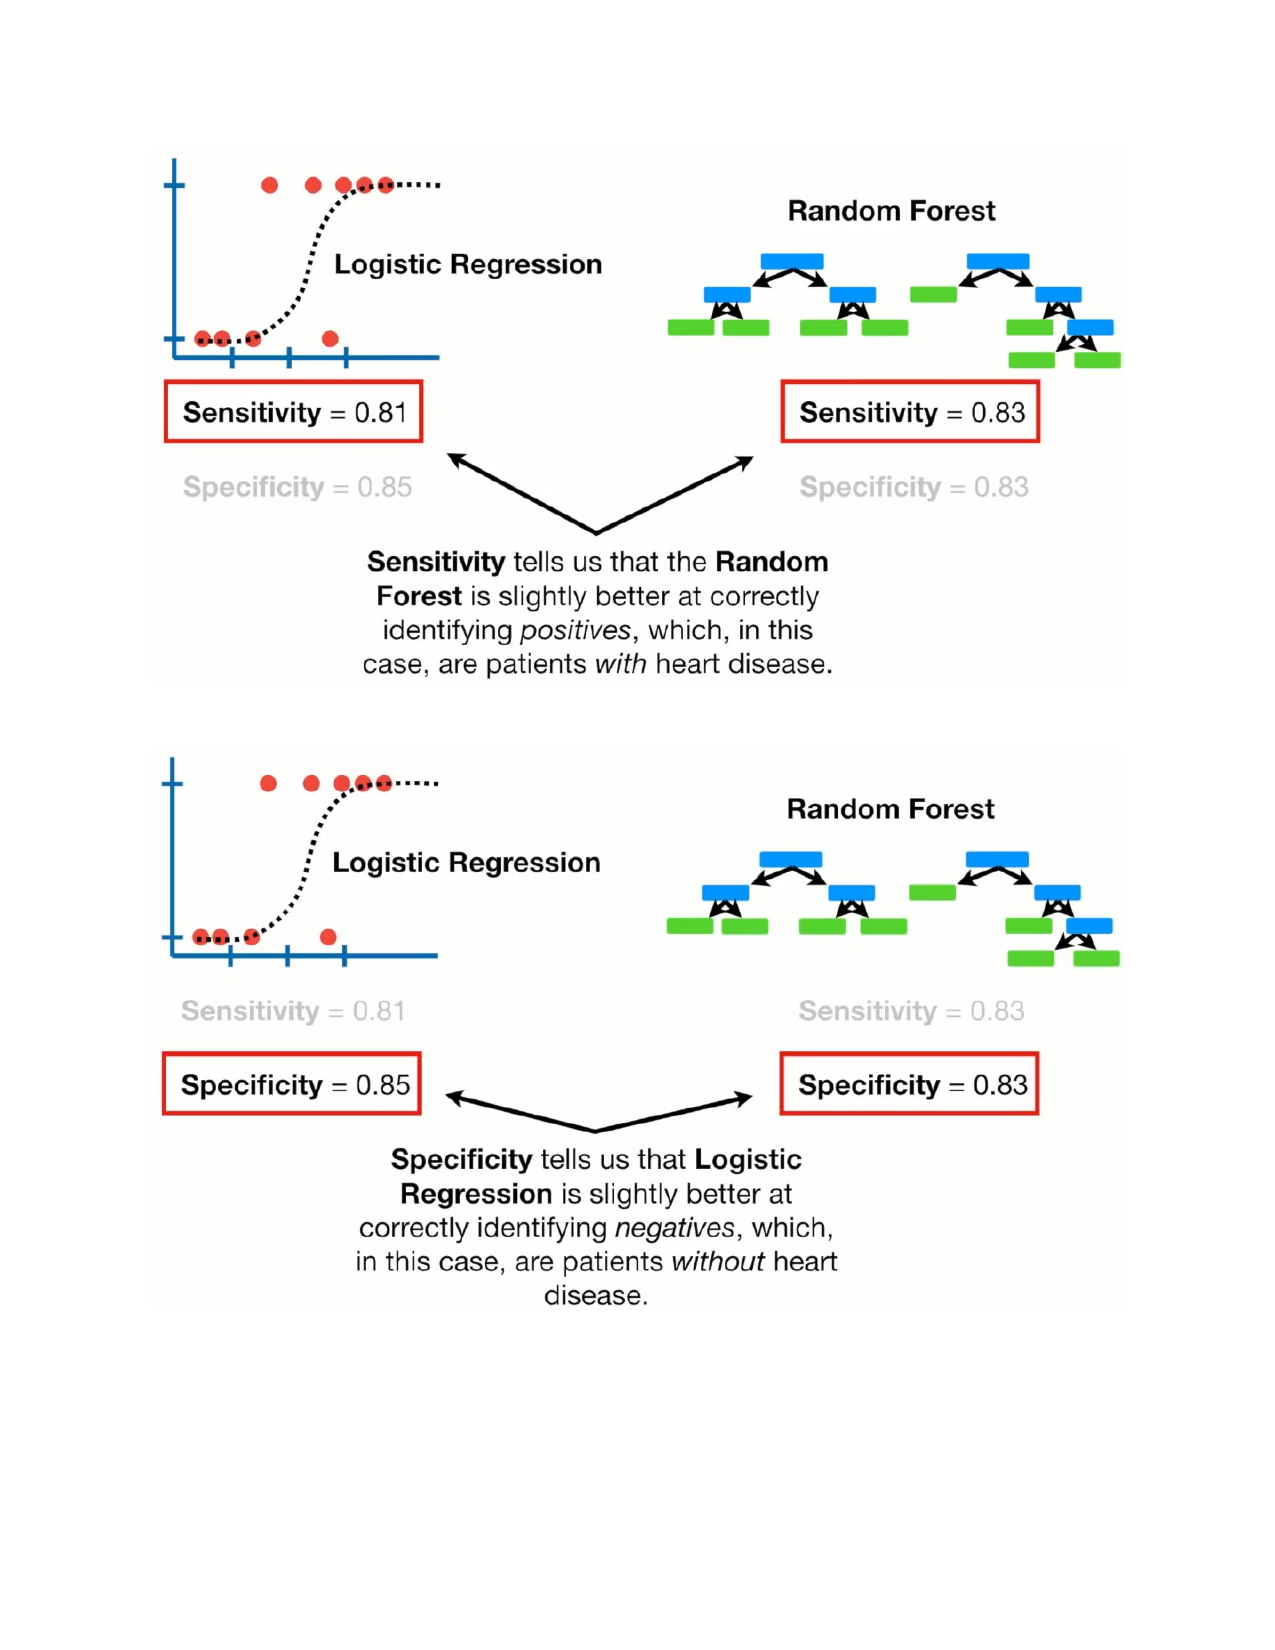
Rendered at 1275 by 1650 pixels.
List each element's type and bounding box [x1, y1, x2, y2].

picture [149, 750, 1126, 1310]
picture [149, 149, 1126, 685]
